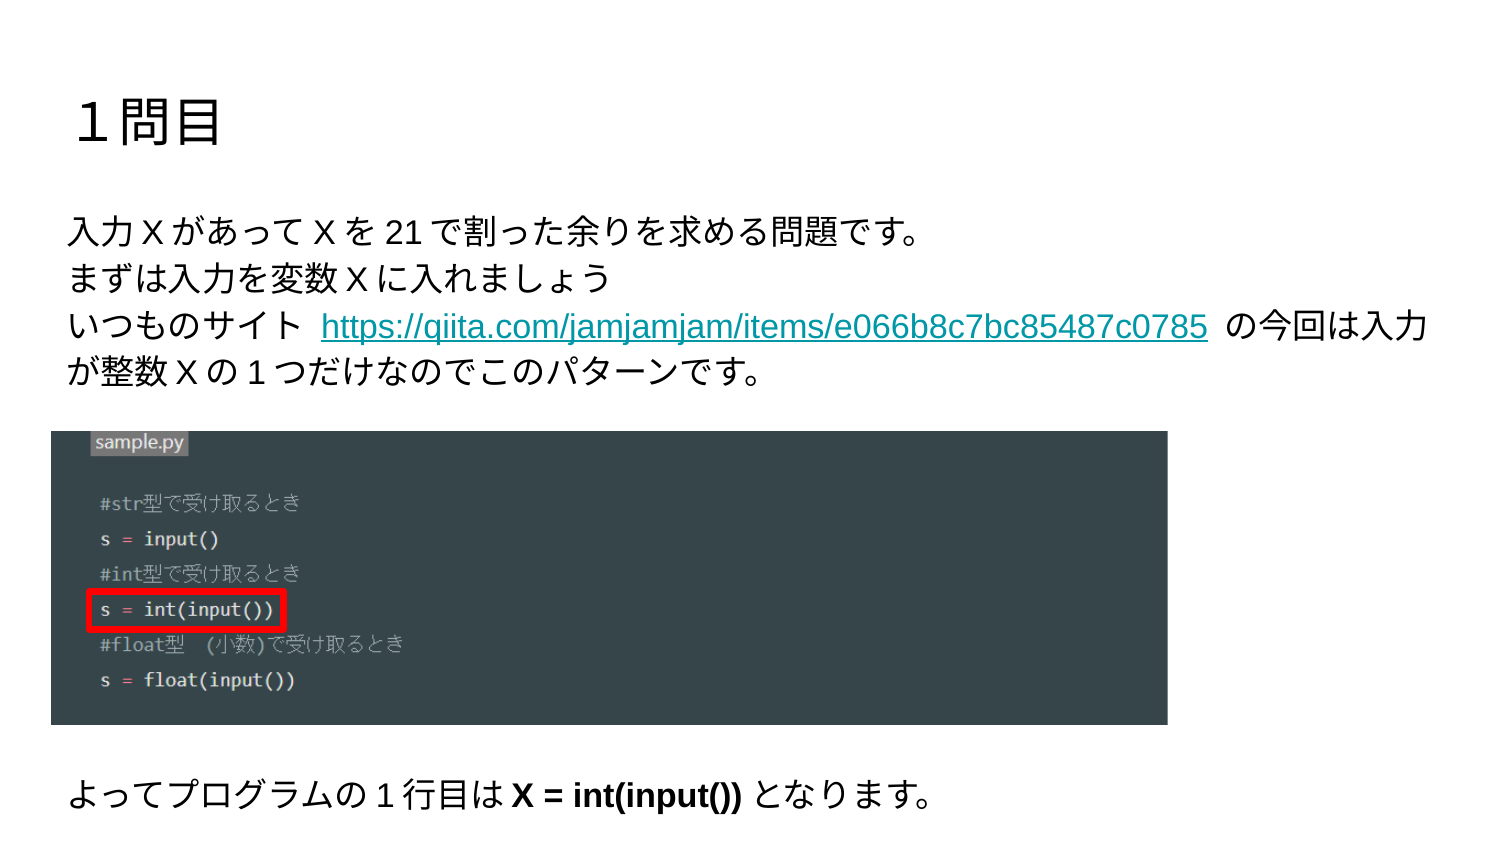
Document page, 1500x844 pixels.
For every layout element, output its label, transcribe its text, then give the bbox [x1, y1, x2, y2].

title １問目 [51, 72, 1449, 167]
picture [50, 431, 1168, 725]
list 入力XがあってXを21で割った余りを求める問題です。 まずは入力を変数Xに入れましょう いつものサイト https://qiita.com/jamjamjam/items/e066b8c7bc85487c0785 の今回は入力が整数Xの1つだけなのでこのパターンです。 よってプログラムの1行目はX = int(input())となります。 [51, 189, 1449, 834]
